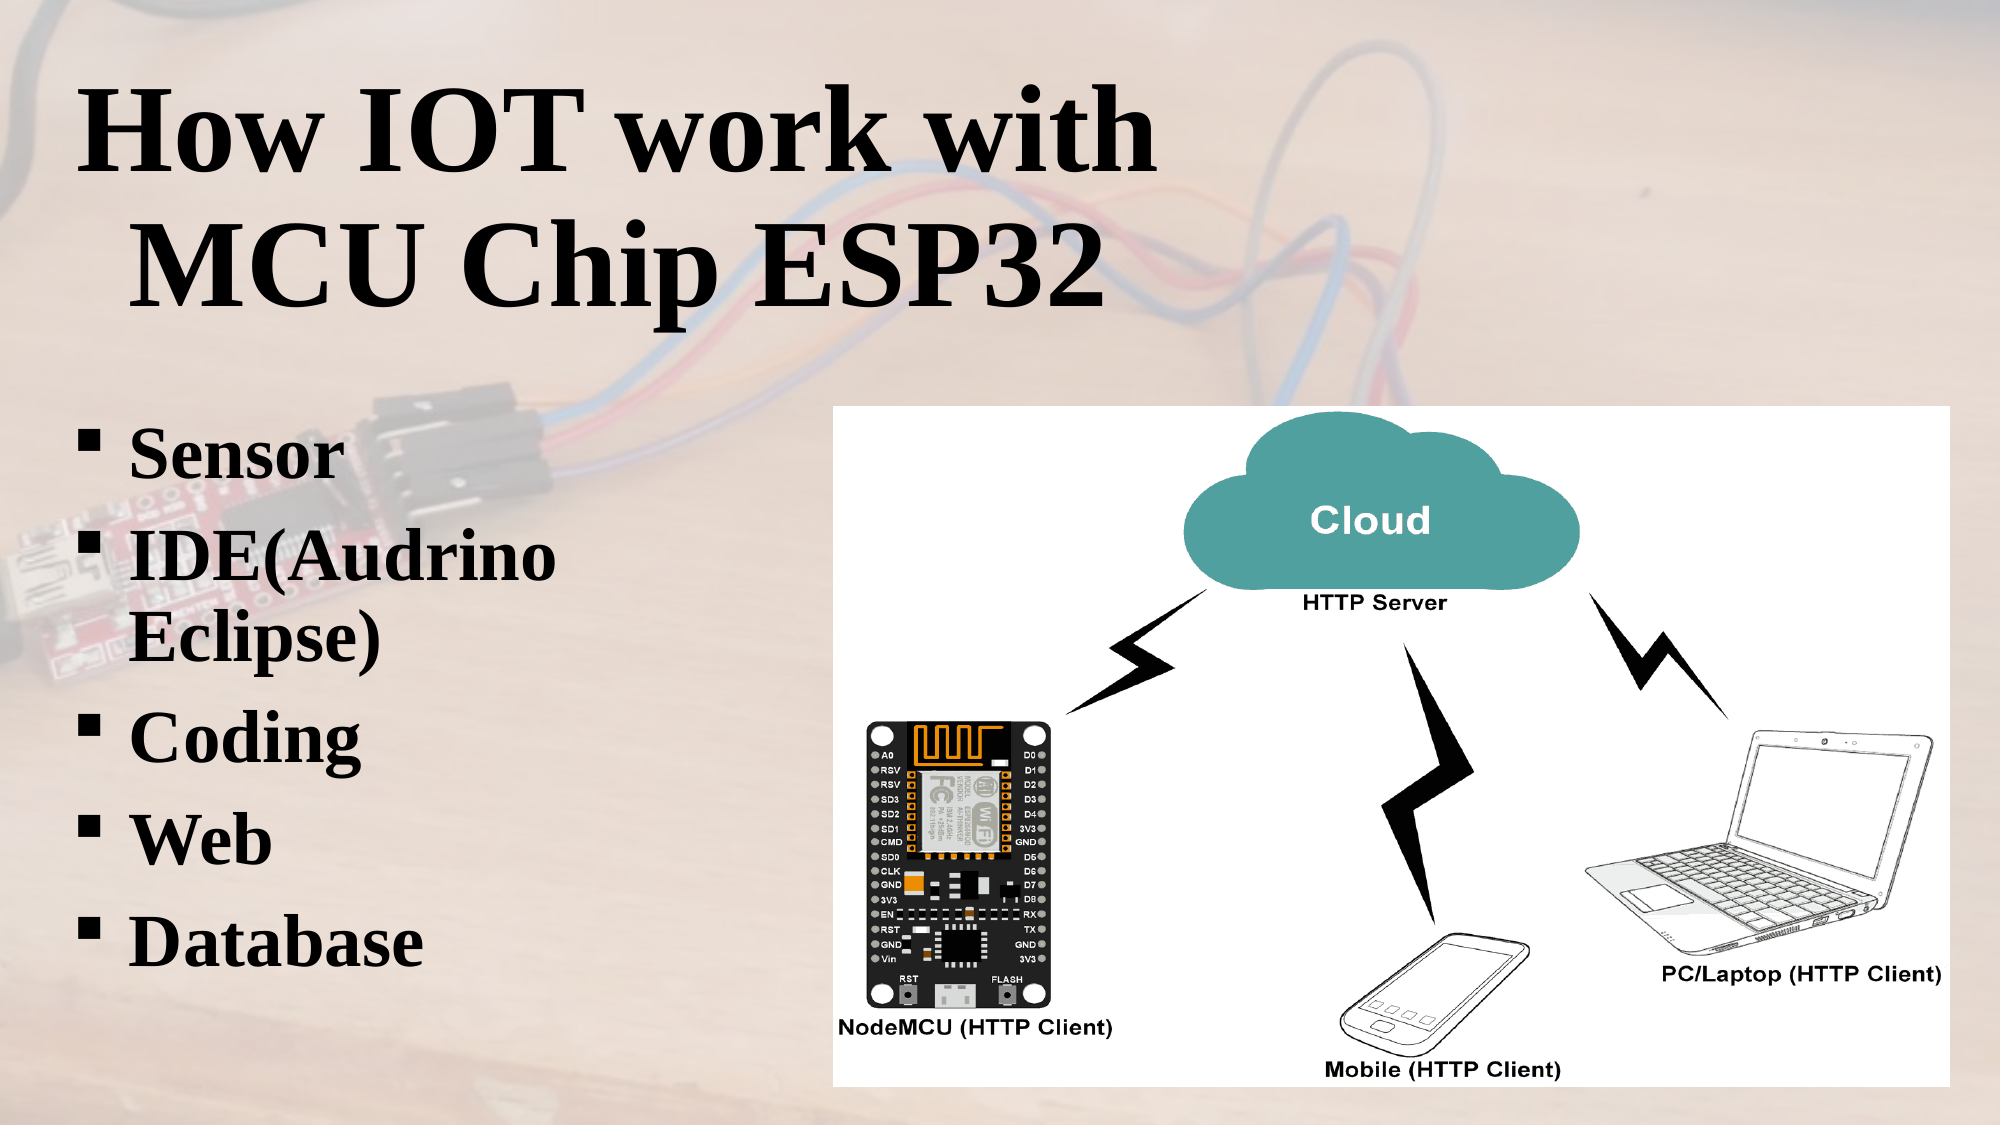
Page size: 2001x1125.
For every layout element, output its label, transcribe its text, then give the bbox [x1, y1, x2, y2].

subtitle Sensor IDE(Audrino Eclipse) Coding Web Database [57, 406, 693, 1087]
picture [833, 406, 1950, 1087]
title How IOT work with MCU Chip ESP32 [23, 38, 1214, 342]
